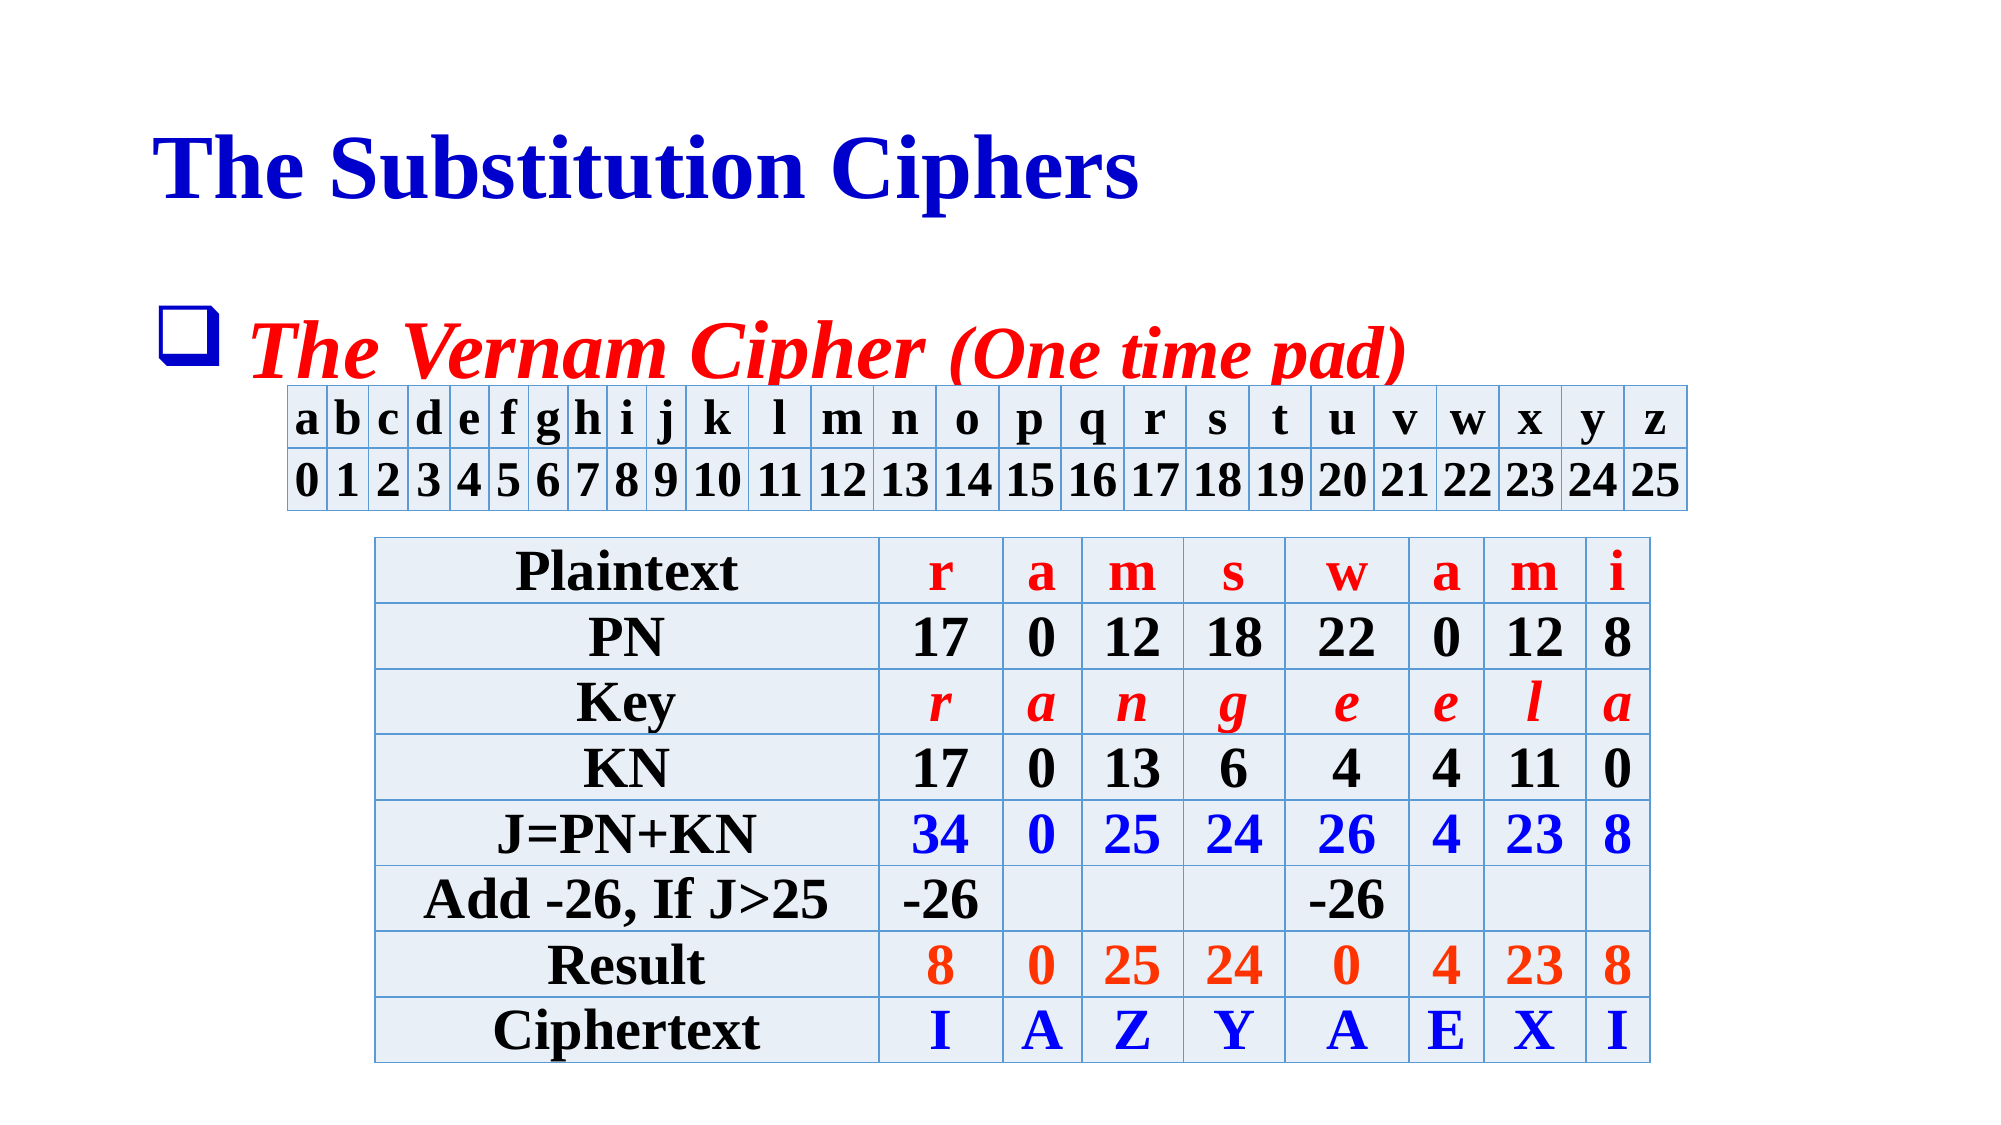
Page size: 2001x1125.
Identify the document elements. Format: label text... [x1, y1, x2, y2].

table_header h [569, 386, 606, 447]
table_cell A [1286, 998, 1408, 1062]
table_cell a [1587, 670, 1649, 733]
table_cell 25 [1083, 932, 1183, 996]
table_header r [880, 538, 1002, 602]
table_cell 17 [1125, 449, 1185, 510]
table_header m [1083, 538, 1183, 602]
table_cell 8 [1587, 932, 1649, 996]
table_cell [1004, 866, 1081, 930]
table_cell -26 [880, 866, 1002, 930]
table_header l [749, 386, 810, 447]
table_cell I [1587, 998, 1649, 1062]
table_cell [1587, 866, 1649, 930]
table_cell 10 [687, 449, 748, 510]
table_header z [1625, 386, 1686, 447]
table_cell l [1485, 670, 1585, 733]
table_header q [1062, 386, 1123, 447]
table_cell 0 [1410, 604, 1483, 668]
table_cell KN [376, 735, 878, 799]
table_cell 8 [880, 932, 1002, 996]
table_cell 12 [812, 449, 873, 510]
table_cell Ciphertext [376, 998, 878, 1062]
table_cell 14 [937, 449, 998, 510]
table_cell 22 [1437, 449, 1498, 510]
table_header m [812, 386, 873, 447]
table_cell 16 [1062, 449, 1123, 510]
table_cell e [1410, 670, 1483, 733]
table_cell g [1184, 670, 1284, 733]
table_cell 4 [1410, 801, 1483, 865]
table_cell 19 [1250, 449, 1310, 510]
list The Vernam Cipher (One time pad) [137, 299, 1863, 1014]
table_cell I [880, 998, 1002, 1062]
table_cell 6 [1184, 735, 1284, 799]
table_cell 12 [1083, 604, 1183, 668]
table_cell 6 [529, 449, 567, 510]
table_cell X [1485, 998, 1585, 1062]
table_cell Y [1184, 998, 1284, 1062]
table_cell 18 [1184, 604, 1284, 668]
table_cell E [1410, 998, 1483, 1062]
table_cell 20 [1312, 449, 1373, 510]
table_cell 18 [1187, 449, 1248, 510]
table_header i [608, 386, 646, 447]
table_cell 8 [1587, 604, 1649, 668]
table_cell 13 [874, 449, 935, 510]
table_header p [1000, 386, 1060, 447]
table_cell 22 [1286, 604, 1408, 668]
table_header t [1250, 386, 1310, 447]
table_header c [369, 386, 407, 447]
table_cell J=PN+KN [376, 801, 878, 865]
table_header f [490, 386, 528, 447]
table_cell 24 [1562, 449, 1623, 510]
table_cell 23 [1485, 801, 1585, 865]
table_cell 15 [1000, 449, 1060, 510]
table_header s [1184, 538, 1284, 602]
table_header a [288, 386, 326, 447]
table_cell Add -26, If J>25 [376, 866, 878, 930]
table_cell [1485, 866, 1585, 930]
table_cell 25 [1625, 449, 1686, 510]
table_cell 4 [1410, 735, 1483, 799]
table_cell 3 [409, 449, 449, 510]
table_cell Result [376, 932, 878, 996]
table_cell Z [1083, 998, 1183, 1062]
table_cell 0 [1004, 604, 1081, 668]
table_cell 0 [1004, 932, 1081, 996]
table_cell 0 [1286, 932, 1408, 996]
table_header g [529, 386, 567, 447]
table_cell 0 [1004, 801, 1081, 865]
table_cell 11 [1485, 735, 1585, 799]
table_header e [451, 386, 488, 447]
table_cell 23 [1500, 449, 1561, 510]
table_cell 2 [369, 449, 407, 510]
table_cell 24 [1184, 932, 1284, 996]
table_cell Key [376, 670, 878, 733]
table_header u [1312, 386, 1373, 447]
table_cell 11 [749, 449, 810, 510]
table_cell -26 [1286, 866, 1408, 930]
table_cell 23 [1485, 932, 1585, 996]
table_header n [874, 386, 935, 447]
table_header m [1485, 538, 1585, 602]
table_cell [1083, 866, 1183, 930]
table_cell 17 [880, 735, 1002, 799]
table_cell a [1004, 670, 1081, 733]
table_cell 25 [1083, 801, 1183, 865]
table_cell 8 [608, 449, 646, 510]
table_header s [1187, 386, 1248, 447]
table_cell 0 [1004, 735, 1081, 799]
table_header k [687, 386, 748, 447]
table_cell [1410, 866, 1483, 930]
table_cell PN [376, 604, 878, 668]
table_cell 24 [1184, 801, 1284, 865]
table_header a [1004, 538, 1081, 602]
table_header y [1562, 386, 1623, 447]
table_cell 26 [1286, 801, 1408, 865]
table_header o [937, 386, 998, 447]
table_cell 9 [647, 449, 685, 510]
table_cell 0 [1587, 735, 1649, 799]
table_cell 34 [880, 801, 1002, 865]
table_header Plaintext [376, 538, 878, 602]
title The Substitution Ciphers [137, 59, 1863, 278]
table_cell e [1286, 670, 1408, 733]
table_cell 4 [1410, 932, 1483, 996]
table_cell 4 [451, 449, 488, 510]
table_cell 21 [1375, 449, 1436, 510]
table_cell 7 [569, 449, 606, 510]
table_header x [1500, 386, 1561, 447]
table_cell [1184, 866, 1284, 930]
table_header w [1286, 538, 1408, 602]
table_cell 12 [1485, 604, 1585, 668]
table_cell 1 [328, 449, 368, 510]
table_header j [647, 386, 685, 447]
table_header a [1410, 538, 1483, 602]
table_header v [1375, 386, 1436, 447]
table_cell A [1004, 998, 1081, 1062]
table_header w [1437, 386, 1498, 447]
table_cell 5 [490, 449, 528, 510]
table_cell r [880, 670, 1002, 733]
table_cell 17 [880, 604, 1002, 668]
table_cell 8 [1587, 801, 1649, 865]
table_header r [1125, 386, 1185, 447]
table_cell 4 [1286, 735, 1408, 799]
table_cell n [1083, 670, 1183, 733]
table_header i [1587, 538, 1649, 602]
table_header b [328, 386, 368, 447]
table_cell 13 [1083, 735, 1183, 799]
table_cell 0 [288, 449, 326, 510]
table_header d [409, 386, 449, 447]
